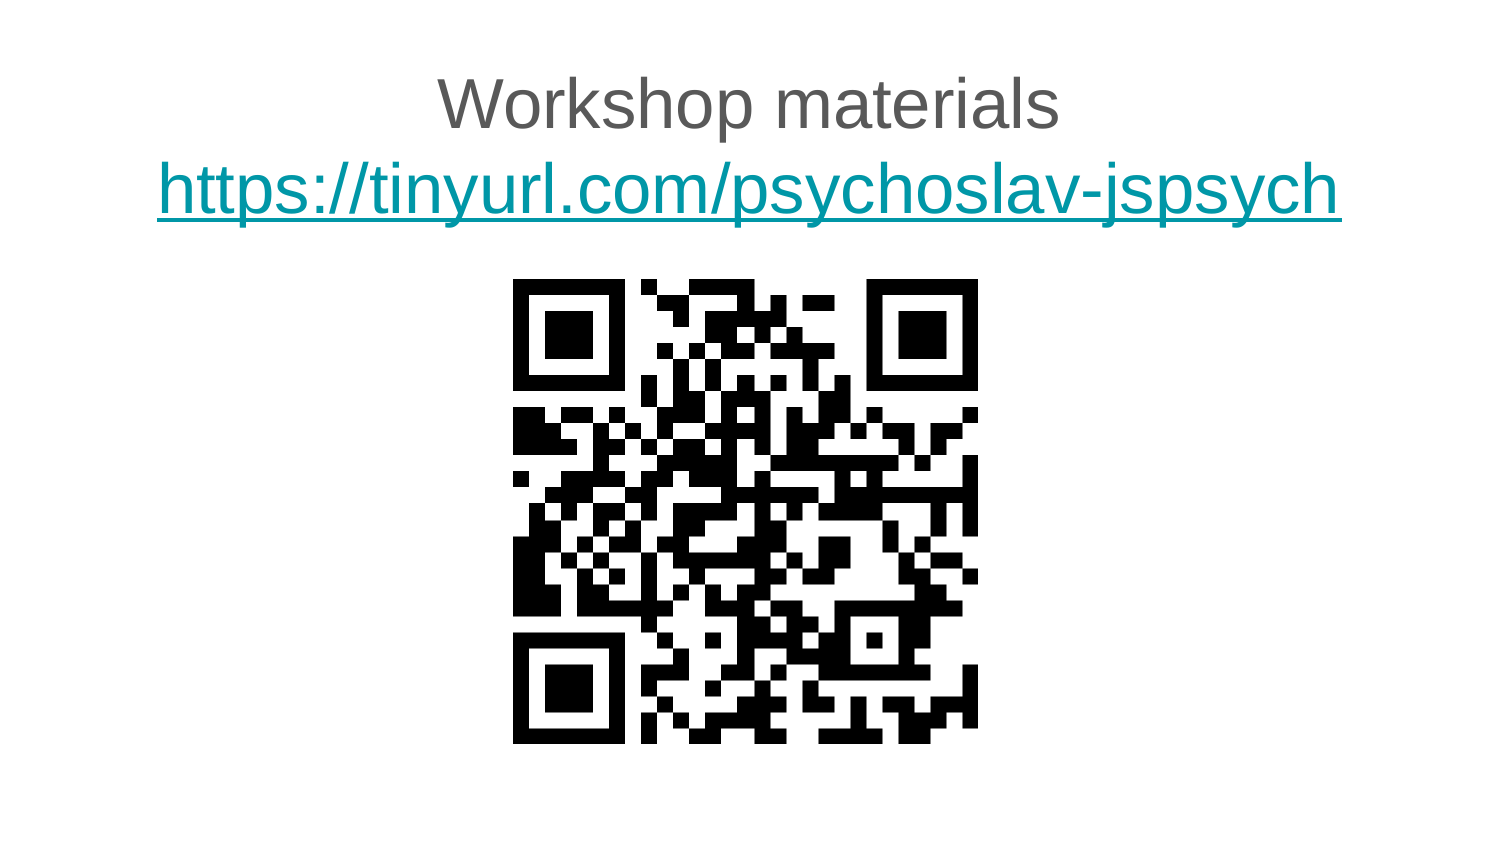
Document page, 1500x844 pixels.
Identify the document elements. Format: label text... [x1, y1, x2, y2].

picture [513, 279, 979, 744]
text_box Workshop materials https://tinyurl.com/psychoslav-jspsych [41, 43, 1458, 322]
